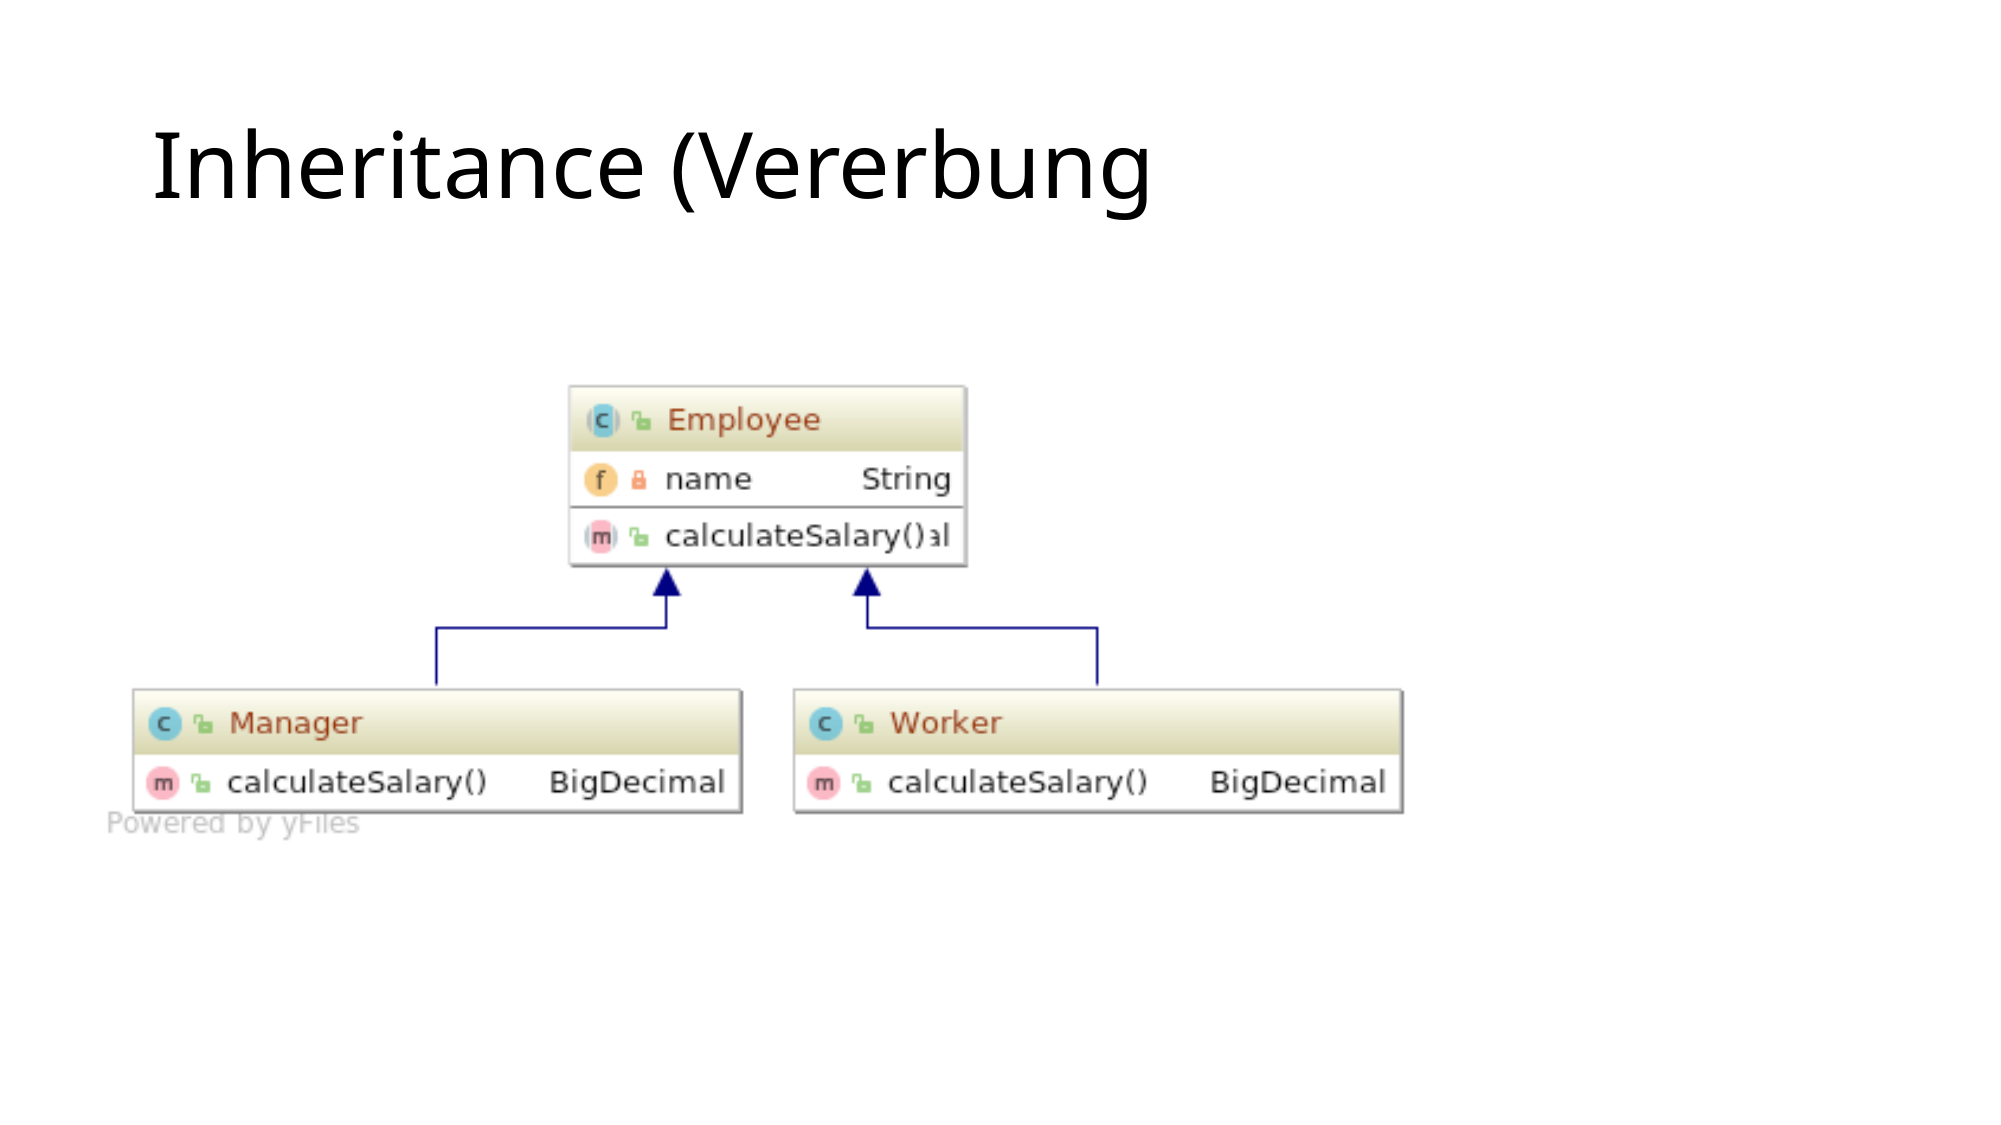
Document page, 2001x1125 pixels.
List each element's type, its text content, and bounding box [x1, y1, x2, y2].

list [83, 336, 1452, 862]
title Inheritance (Vererbung [137, 59, 1863, 278]
